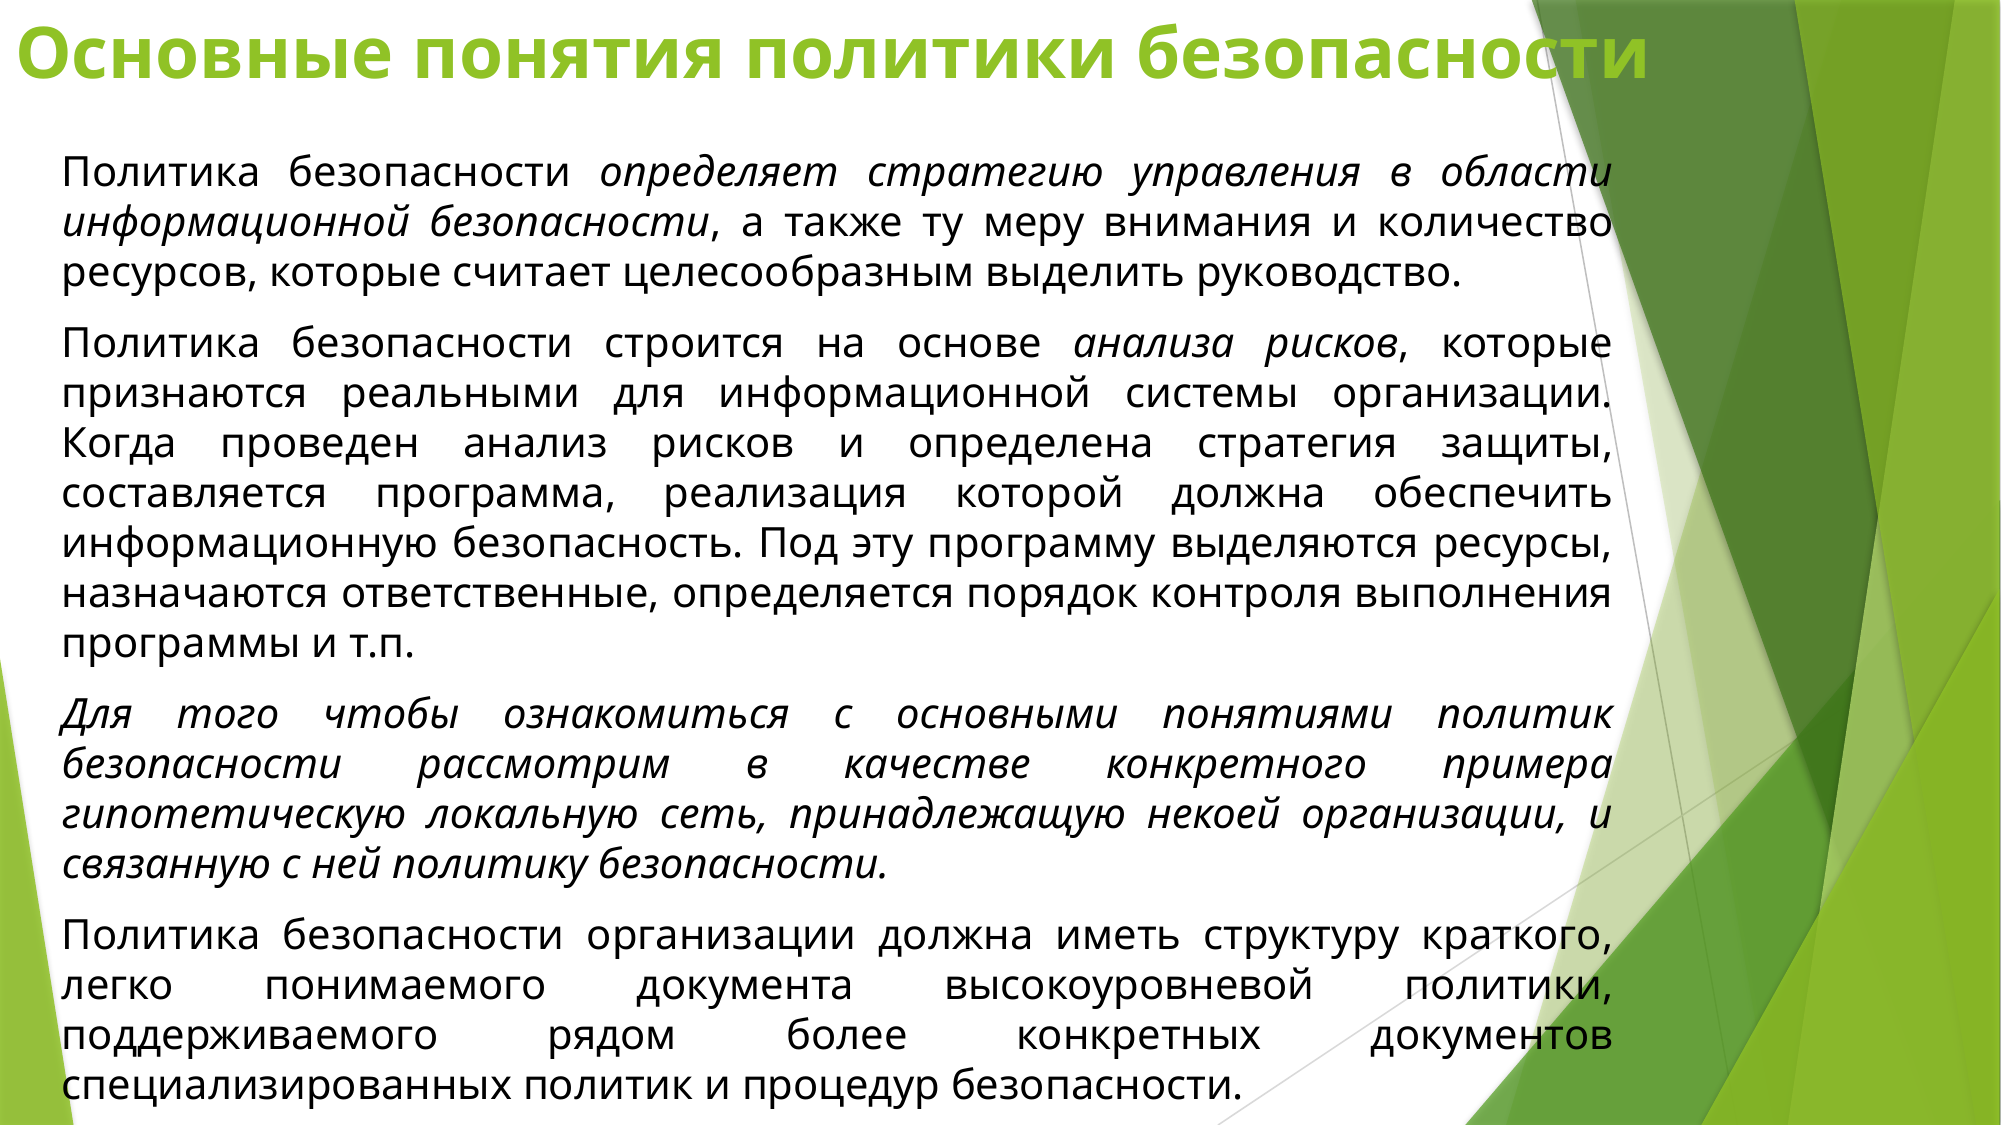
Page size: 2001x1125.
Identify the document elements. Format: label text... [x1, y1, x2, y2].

list Политика безопасности определяет стратегию управления в области информационной безопасности, а также ту меру внимания и количество ресурсов, которые считает целесообразным выделить руководство. Политика безопасности строится на основе анализа рисков, которые признаются реальными для информационной системы организации. Когда проведен анализ рисков и определена стратегия защиты, составляется программа, реализация кото­рой должна обеспечить информационную безопасность. Под эту программу выделяются ресурсы, назначаются ответственные, определяется порядок контроля выполнения программы и т.п. Для того чтобы ознакомиться с основными понятиями политик безопасности рассмотрим в качестве конкретного примера гипотетическую локальную сеть, принадлежащую некоей организации, и связанную с ней политику безопасности. Политика безопасности организации должна иметь структуру краткого, легко понимаемого документа высокоуровневой политики, поддерживаемого рядом более конкретных документов специализированных политик и процедур безопасности. [46, 137, 1629, 1125]
title Основные понятия политики безопасности [0, 0, 1785, 187]
